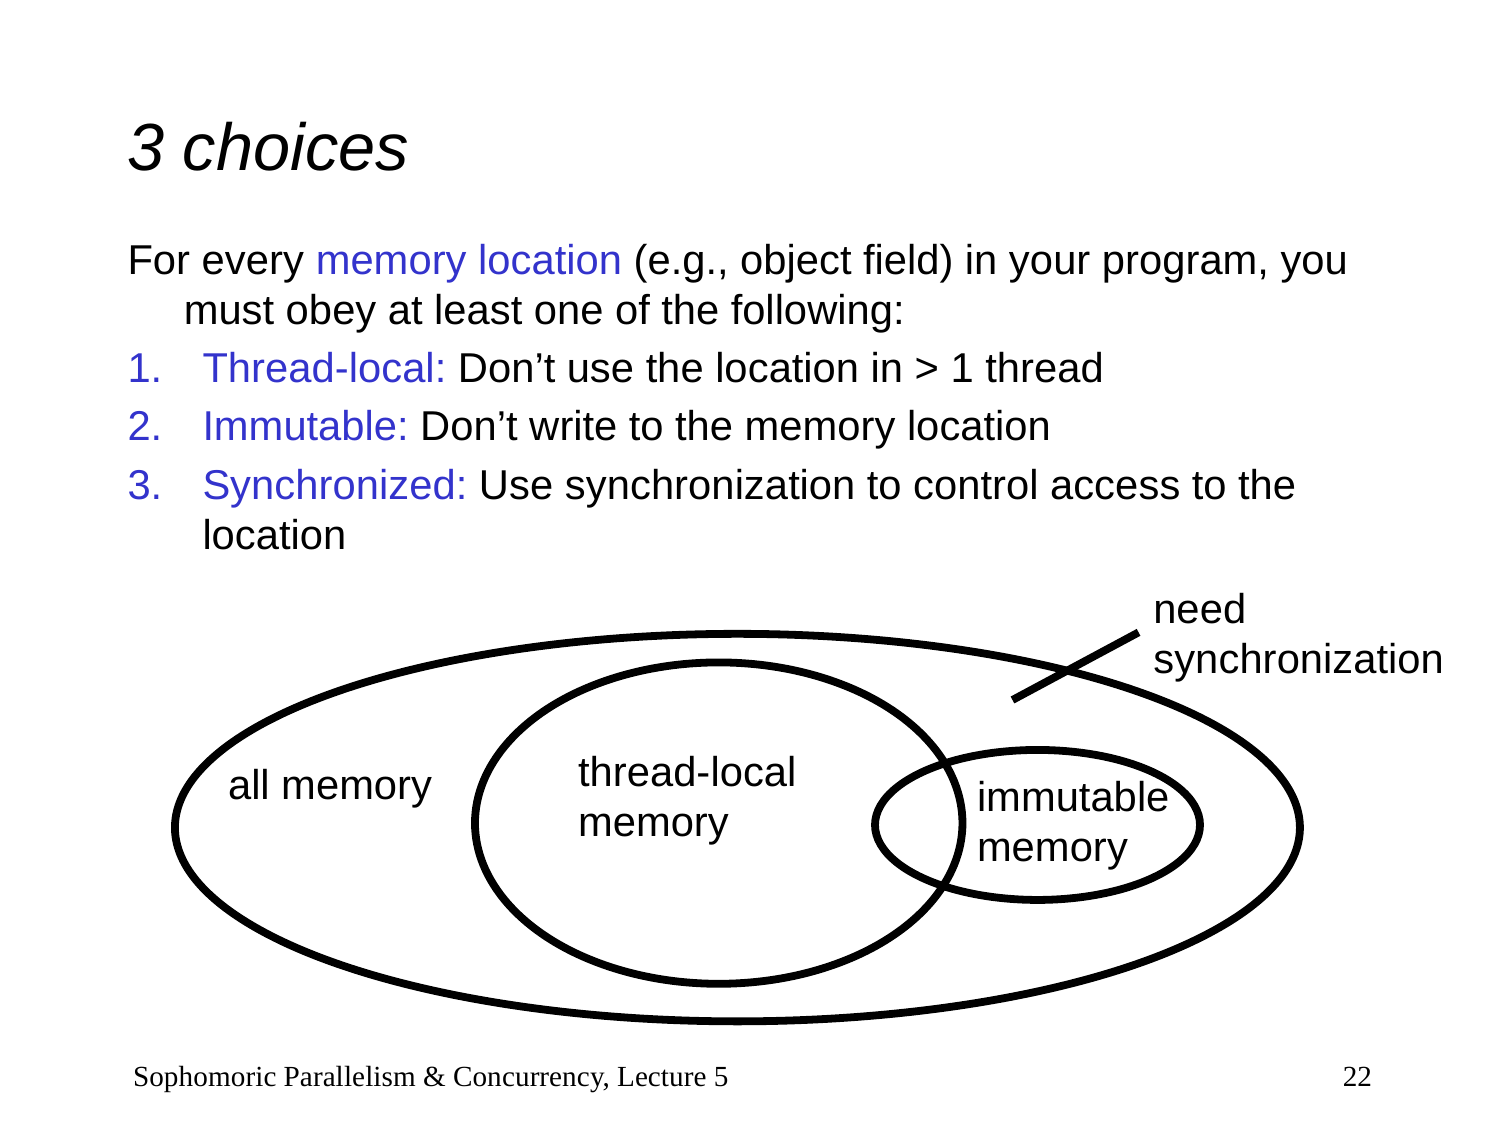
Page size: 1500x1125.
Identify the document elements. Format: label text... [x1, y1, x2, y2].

slide_number 22 [1074, 1049, 1388, 1125]
text_box [875, 749, 1153, 900]
text_box all memory [213, 750, 448, 815]
text_box [174, 633, 1300, 1022]
text_box thread-local memory [563, 737, 812, 853]
text_box [474, 662, 945, 984]
text_box [1188, 796, 1201, 854]
footer Sophomoric Parallelism & Concurrency, Lecture 5 [112, 1049, 751, 1125]
list For every memory location (e.g., object field) in your program, you must obey at least one of the following: Thread-local: Don’t use the location in > 1 thread Immutable: Don’t write to the memory location Synchronized: Use synchronization to control access to the location [112, 224, 1388, 588]
title 3 choices [112, 49, 1388, 224]
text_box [1012, 632, 1138, 701]
text_box immutable memory [962, 762, 1188, 878]
text_box need synchronization [1138, 574, 1460, 690]
